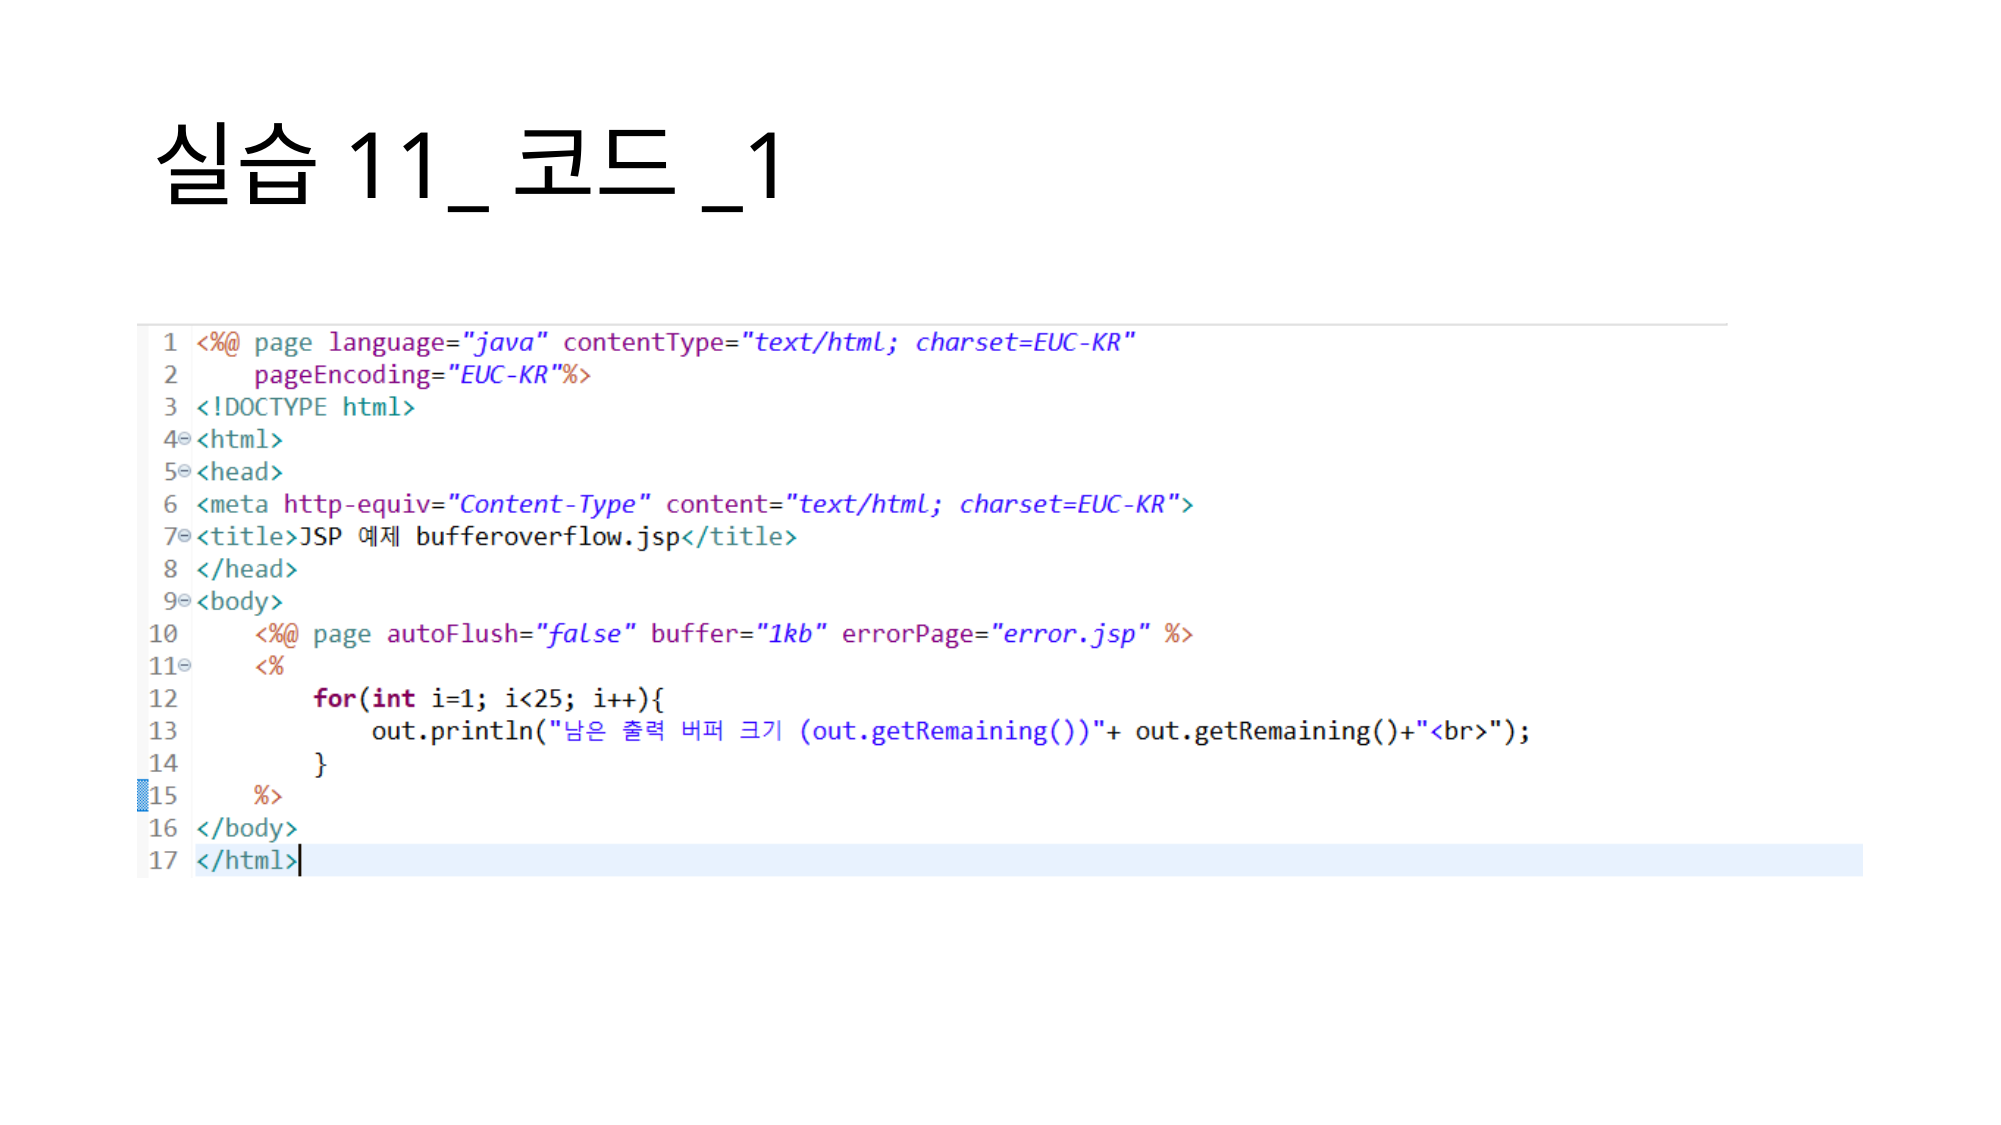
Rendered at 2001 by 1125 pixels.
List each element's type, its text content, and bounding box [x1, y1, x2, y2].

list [137, 323, 1863, 878]
title 실습11_코드_1 [137, 59, 1863, 278]
